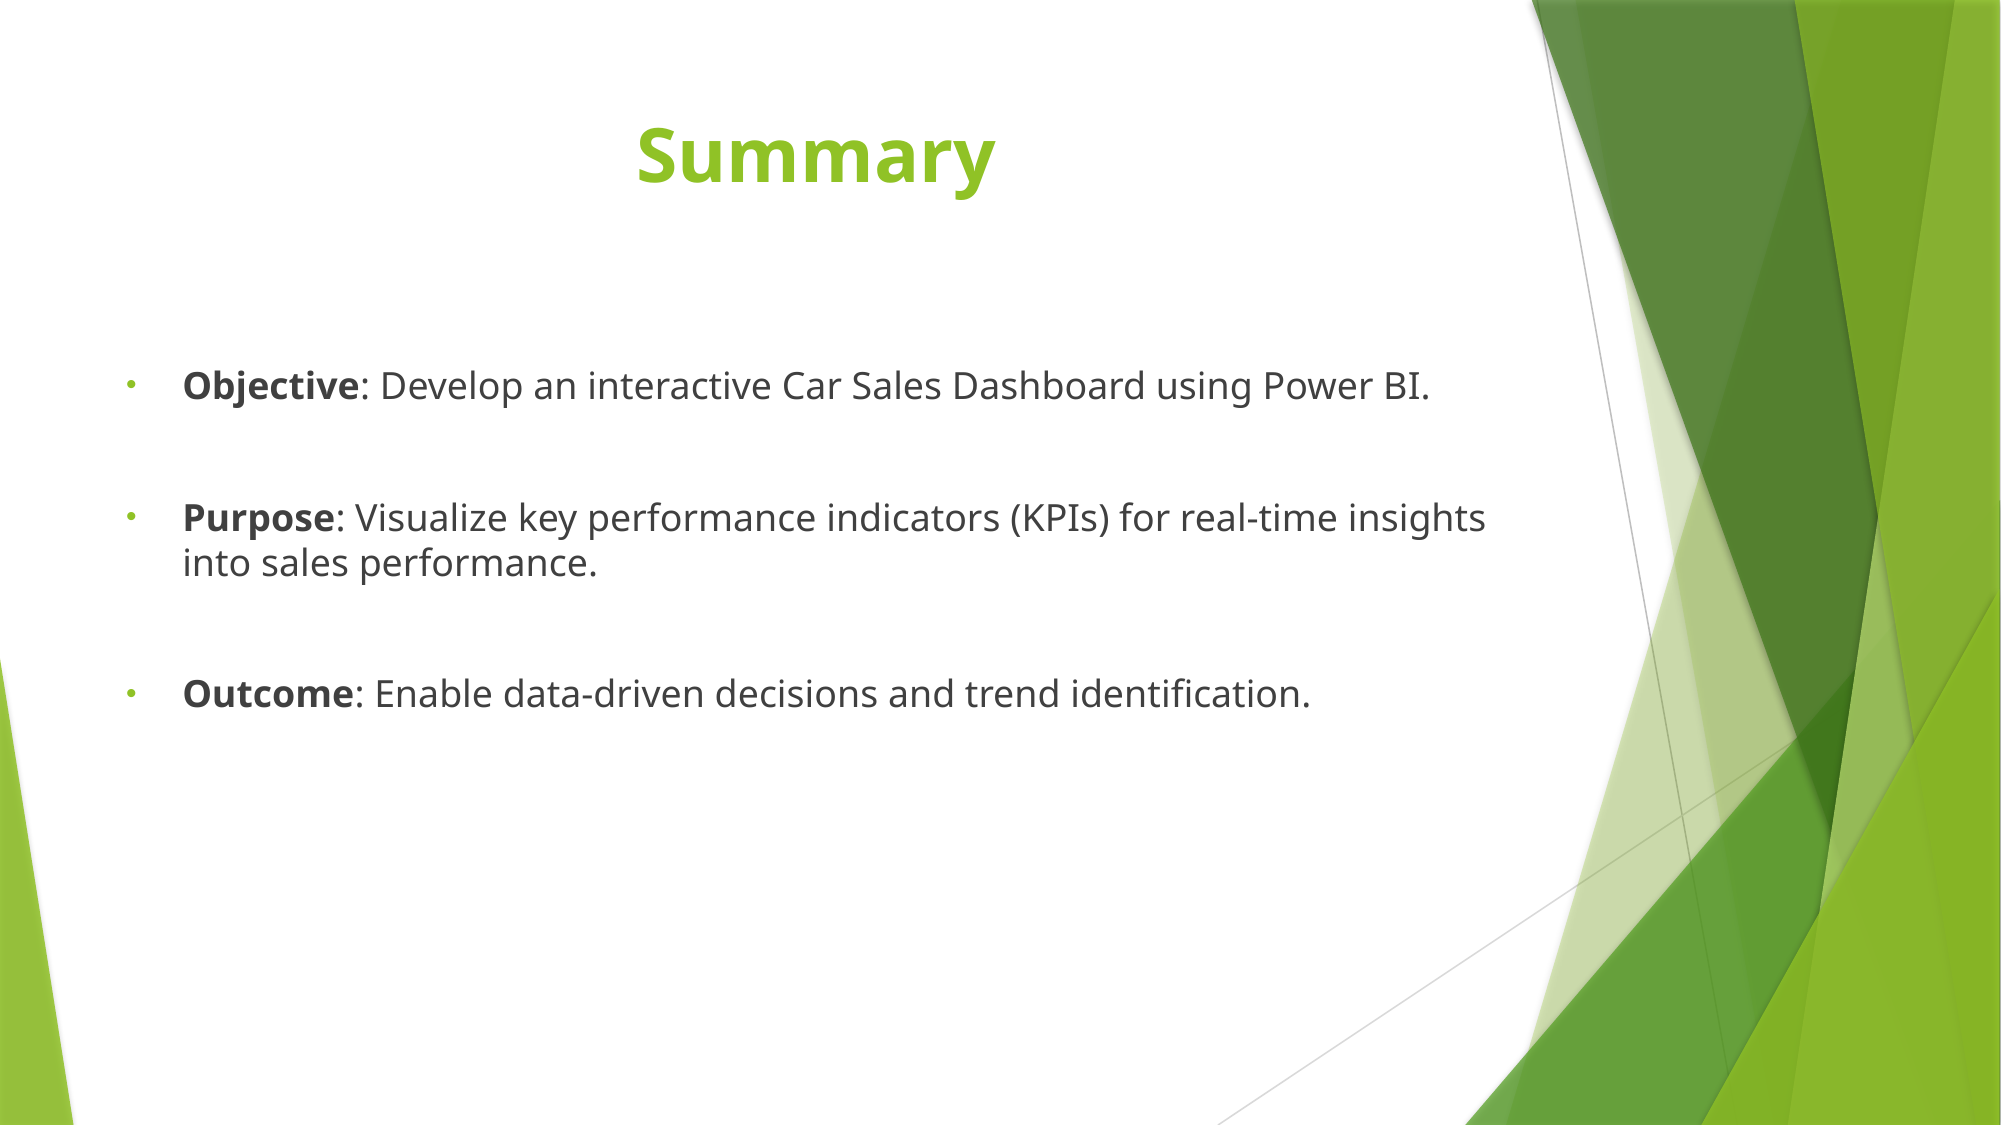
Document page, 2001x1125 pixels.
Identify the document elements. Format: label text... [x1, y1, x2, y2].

title Summary [111, 99, 1522, 317]
list Objective: Develop an interactive Car Sales Dashboard using Power BI. Purpose: Visualize key performance indicators (KPIs) for real-time insights into sales performance. Outcome: Enable data-driven decisions and trend identification. [111, 354, 1522, 992]
